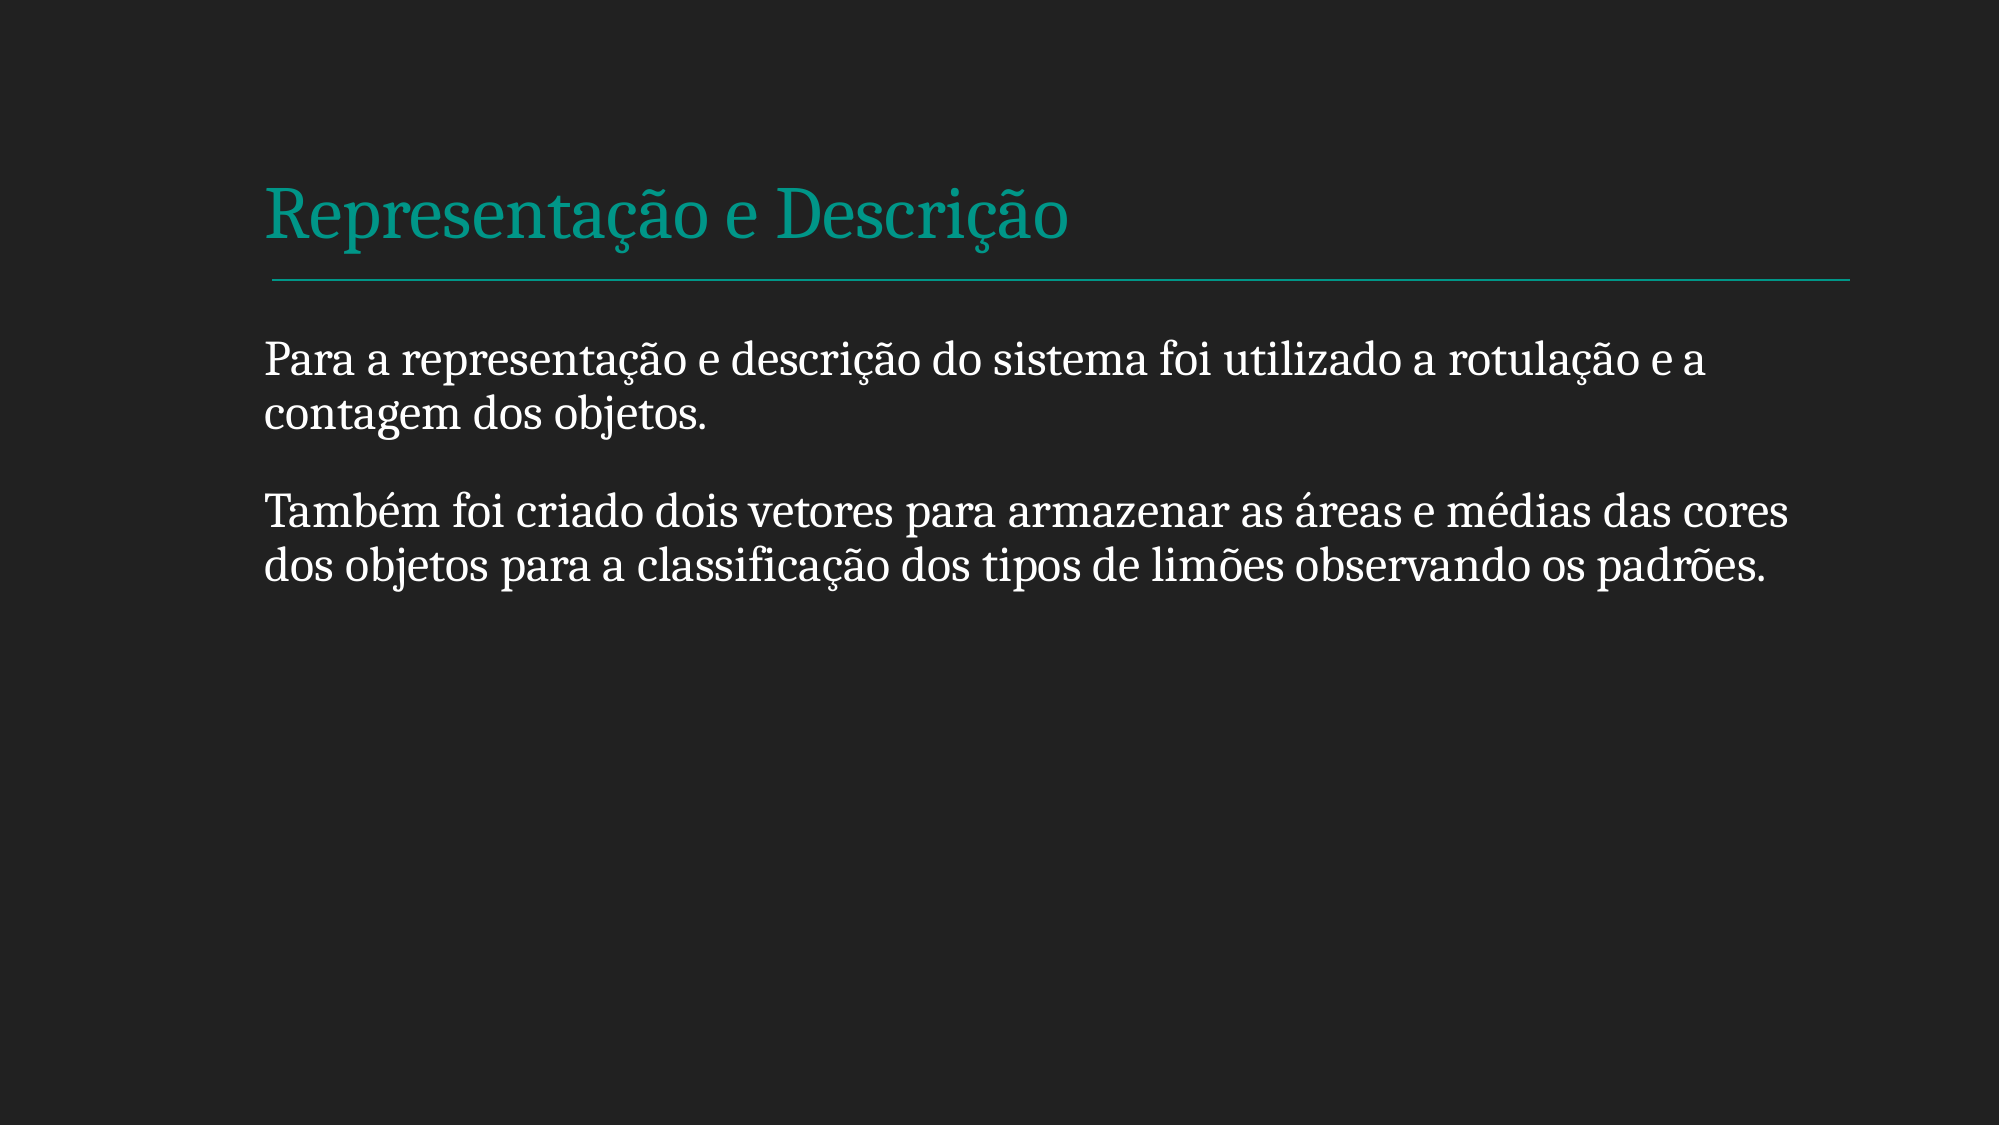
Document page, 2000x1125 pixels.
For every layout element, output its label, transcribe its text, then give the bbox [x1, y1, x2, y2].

title Representação e Descrição [249, 62, 1863, 263]
list Para a representação e descrição do sistema foi utilizado a rotulação e a contagem dos objetos. Também foi criado dois vetores para armazenar as áreas e médias das cores dos objetos para a classificação dos tipos de limões observando os padrões. [249, 324, 1863, 1012]
